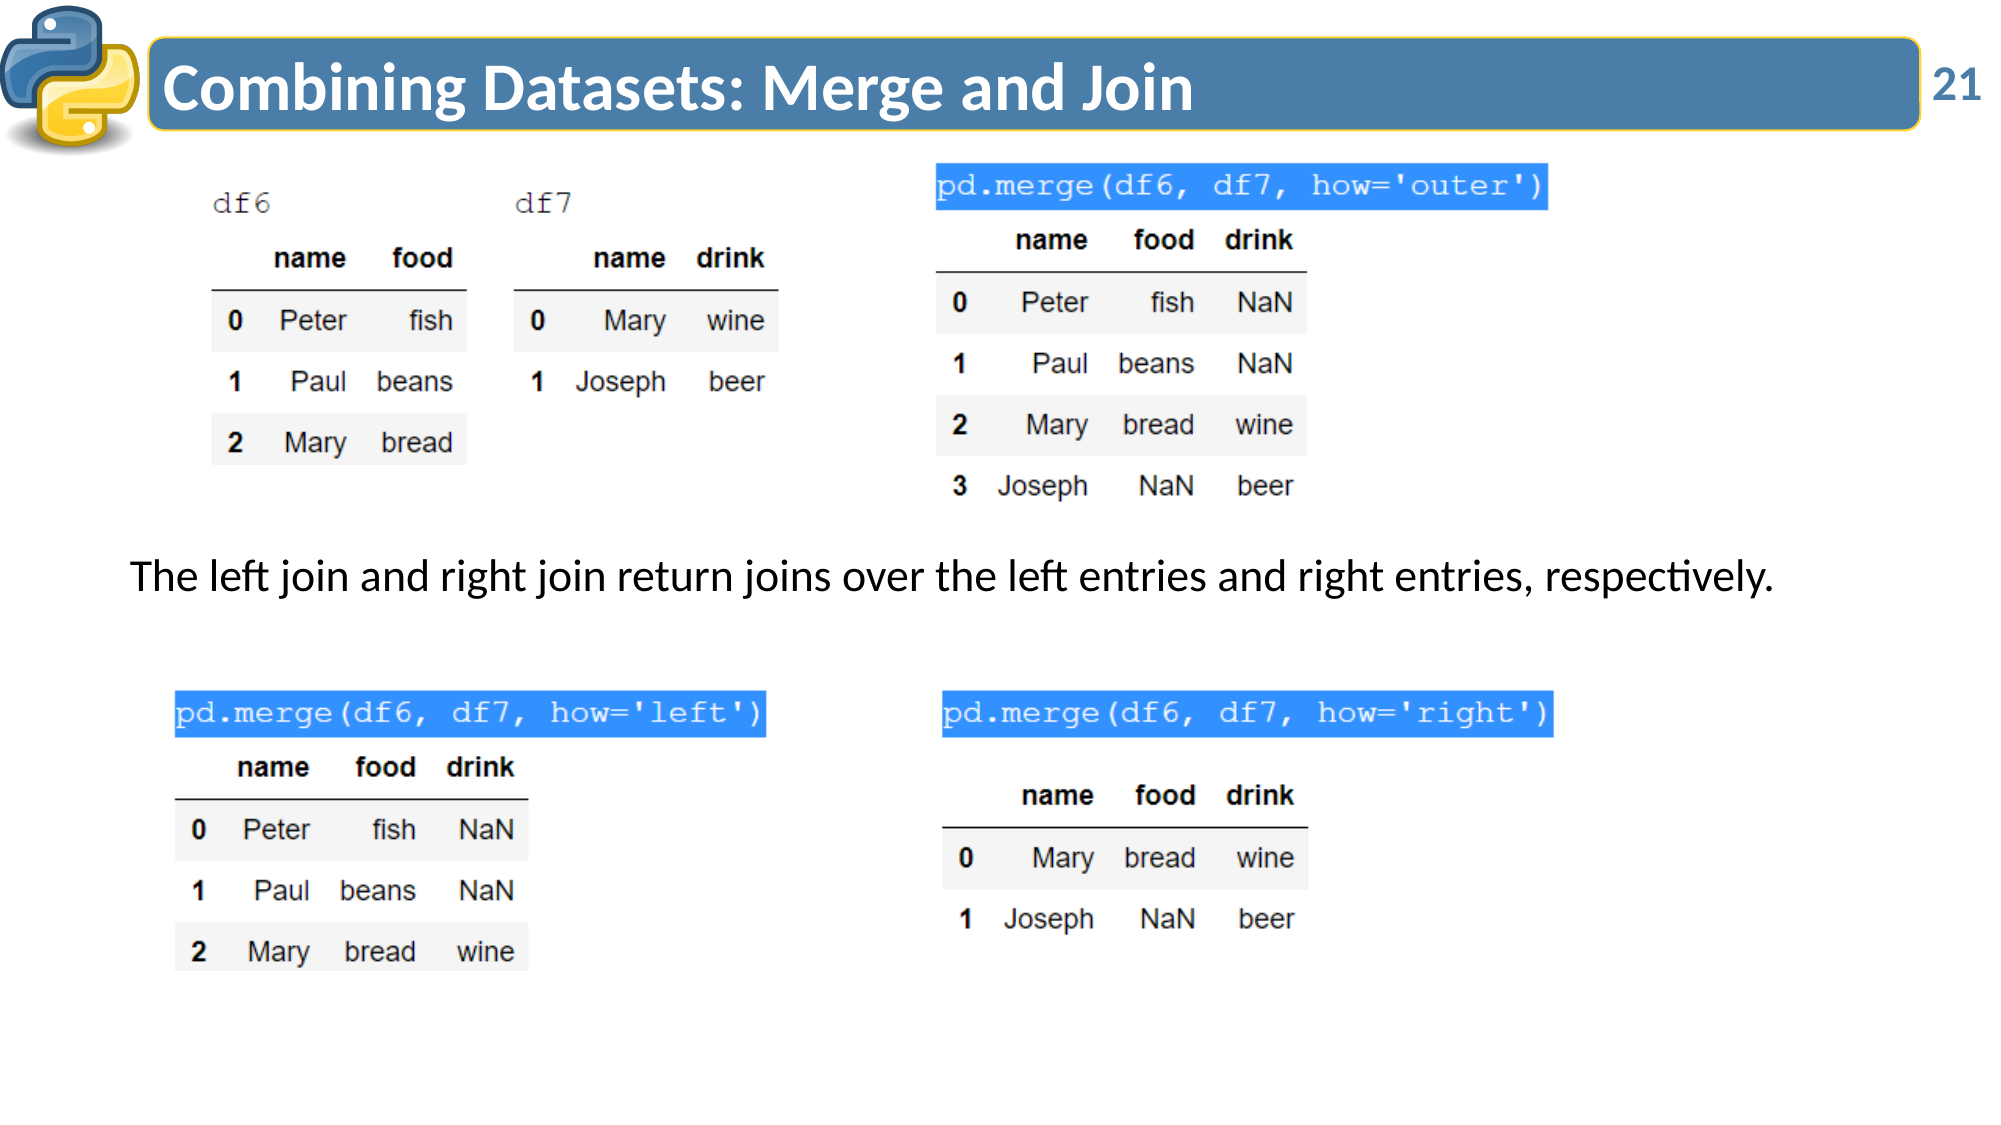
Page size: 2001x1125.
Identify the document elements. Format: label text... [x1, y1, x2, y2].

slide_number 21 [1917, 43, 2000, 131]
picture [930, 683, 1565, 946]
text_box The left join and right join return joins over the left entries and right entries, respectively. [114, 538, 1885, 609]
picture [930, 154, 1550, 538]
picture [204, 177, 818, 465]
picture [0, 2, 149, 160]
picture [169, 683, 779, 971]
title Combining Datasets: Merge and Join [148, 43, 1932, 133]
